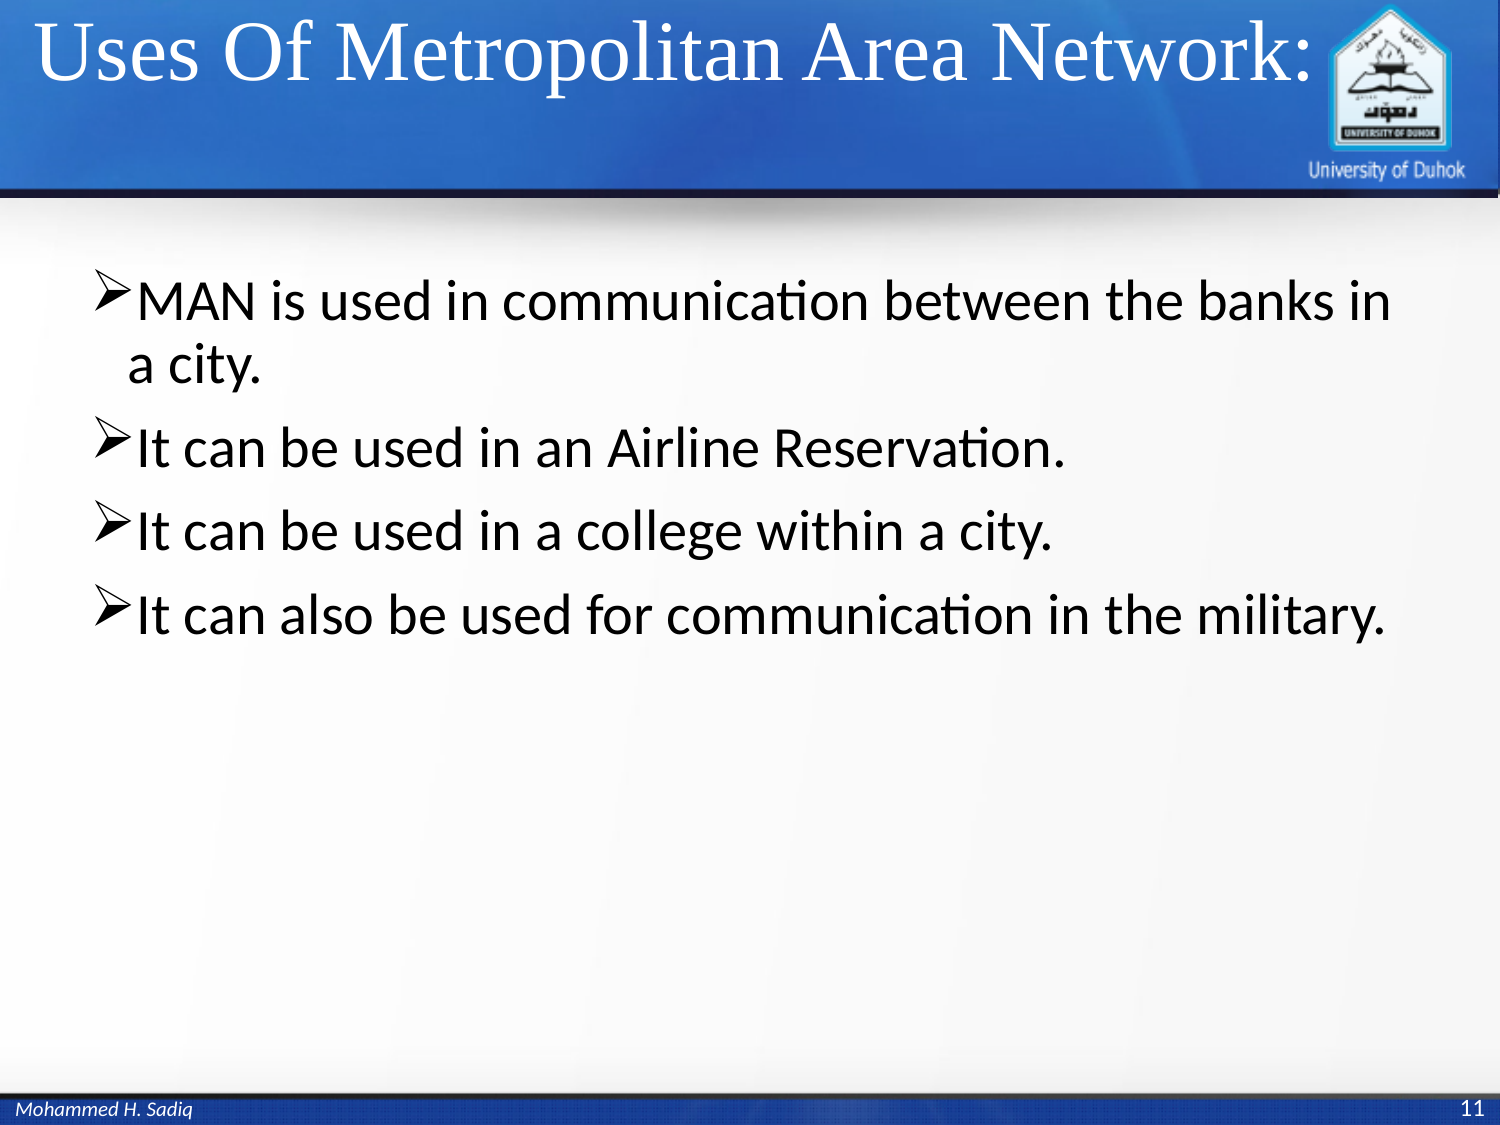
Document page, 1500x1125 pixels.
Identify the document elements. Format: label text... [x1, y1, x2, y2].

picture [0, 0, 1500, 1125]
title Uses Of Metropolitan Area Network: [18, 0, 1336, 214]
slide_number 11 [1224, 1088, 1500, 1125]
list MAN is used in communication between the banks in a city. It can be used in an Airline Reservation. It can be used in a college within a city. It can also be used for communication in the military. [75, 262, 1425, 1005]
picture [1336, 9, 1446, 145]
